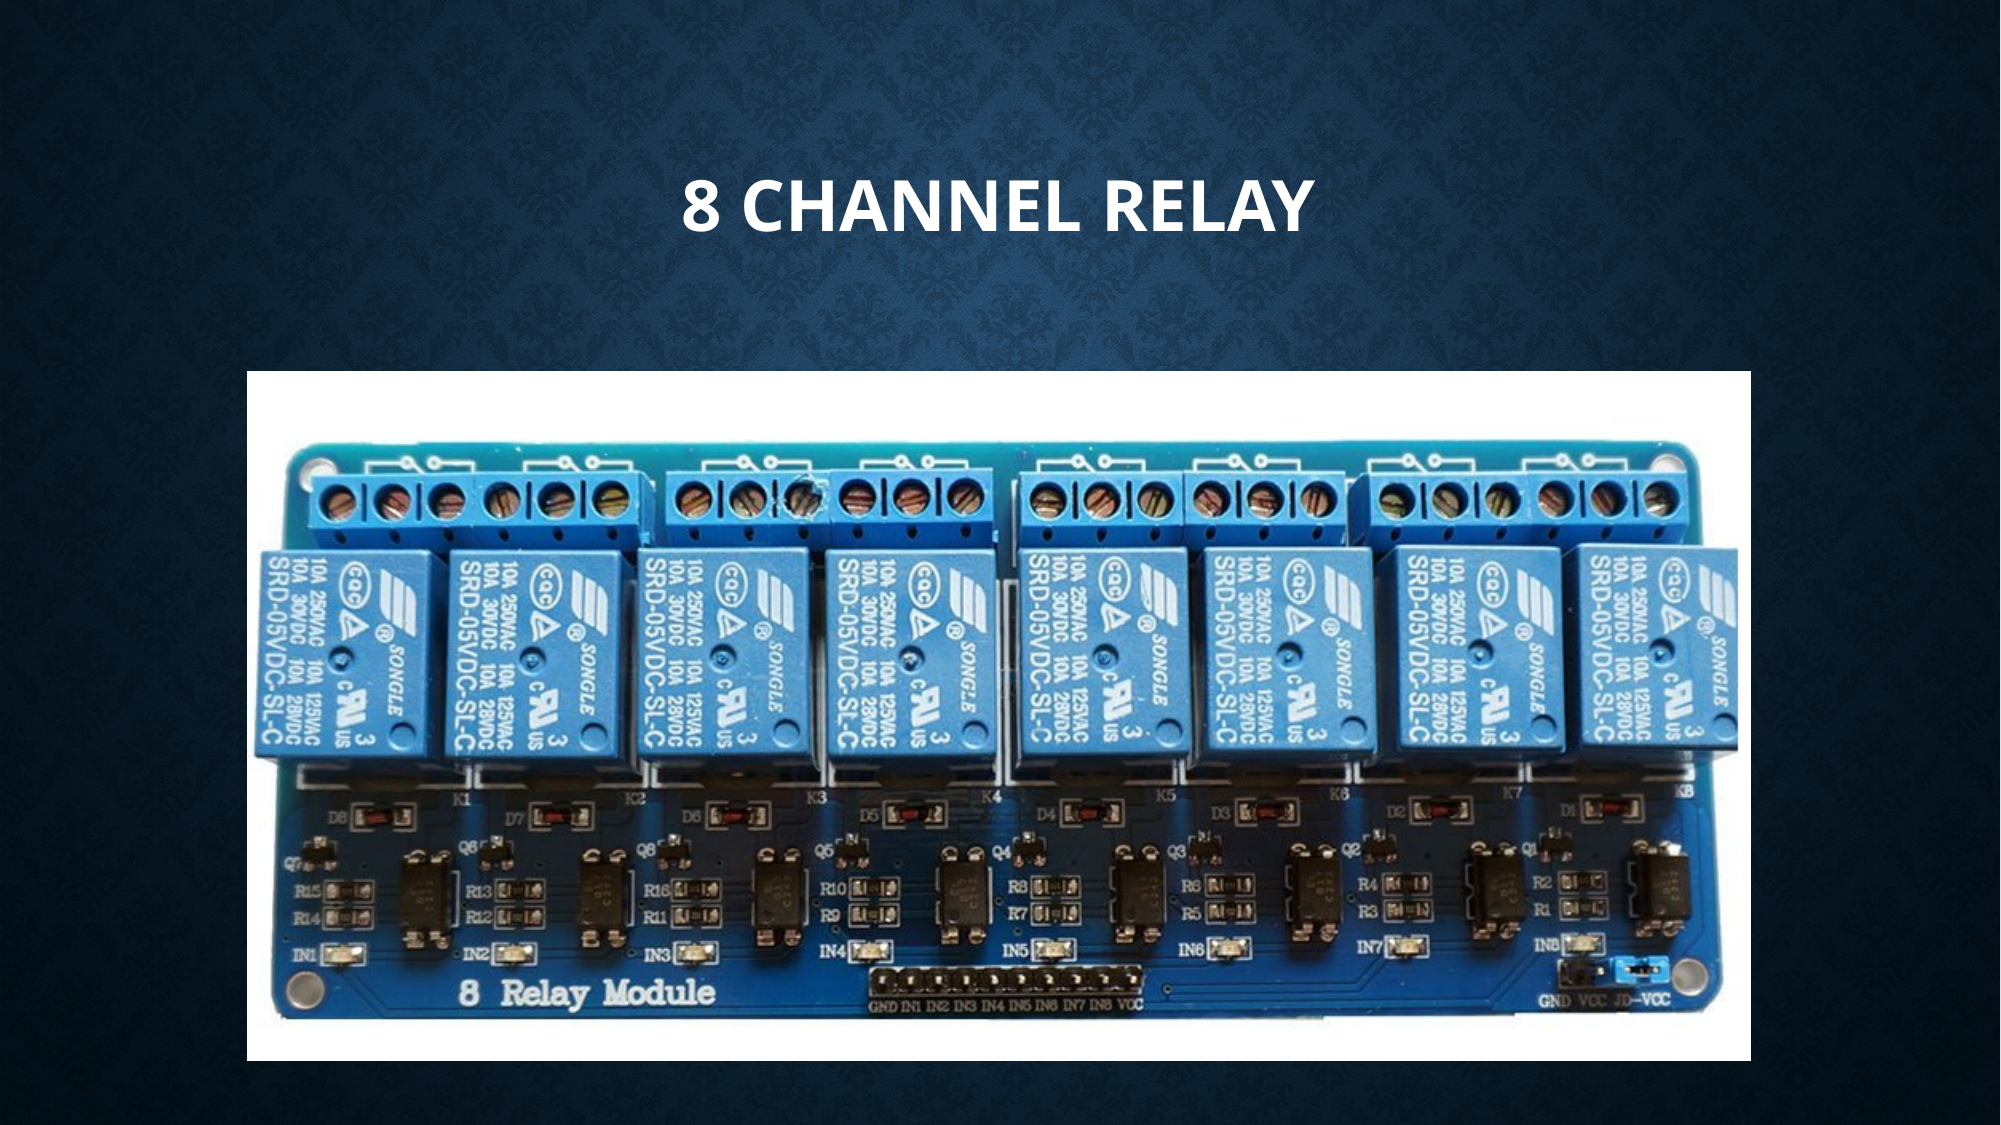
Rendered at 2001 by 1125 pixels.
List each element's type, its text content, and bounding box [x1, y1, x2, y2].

title 8 channel relay [149, 99, 1849, 318]
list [247, 370, 1752, 1062]
